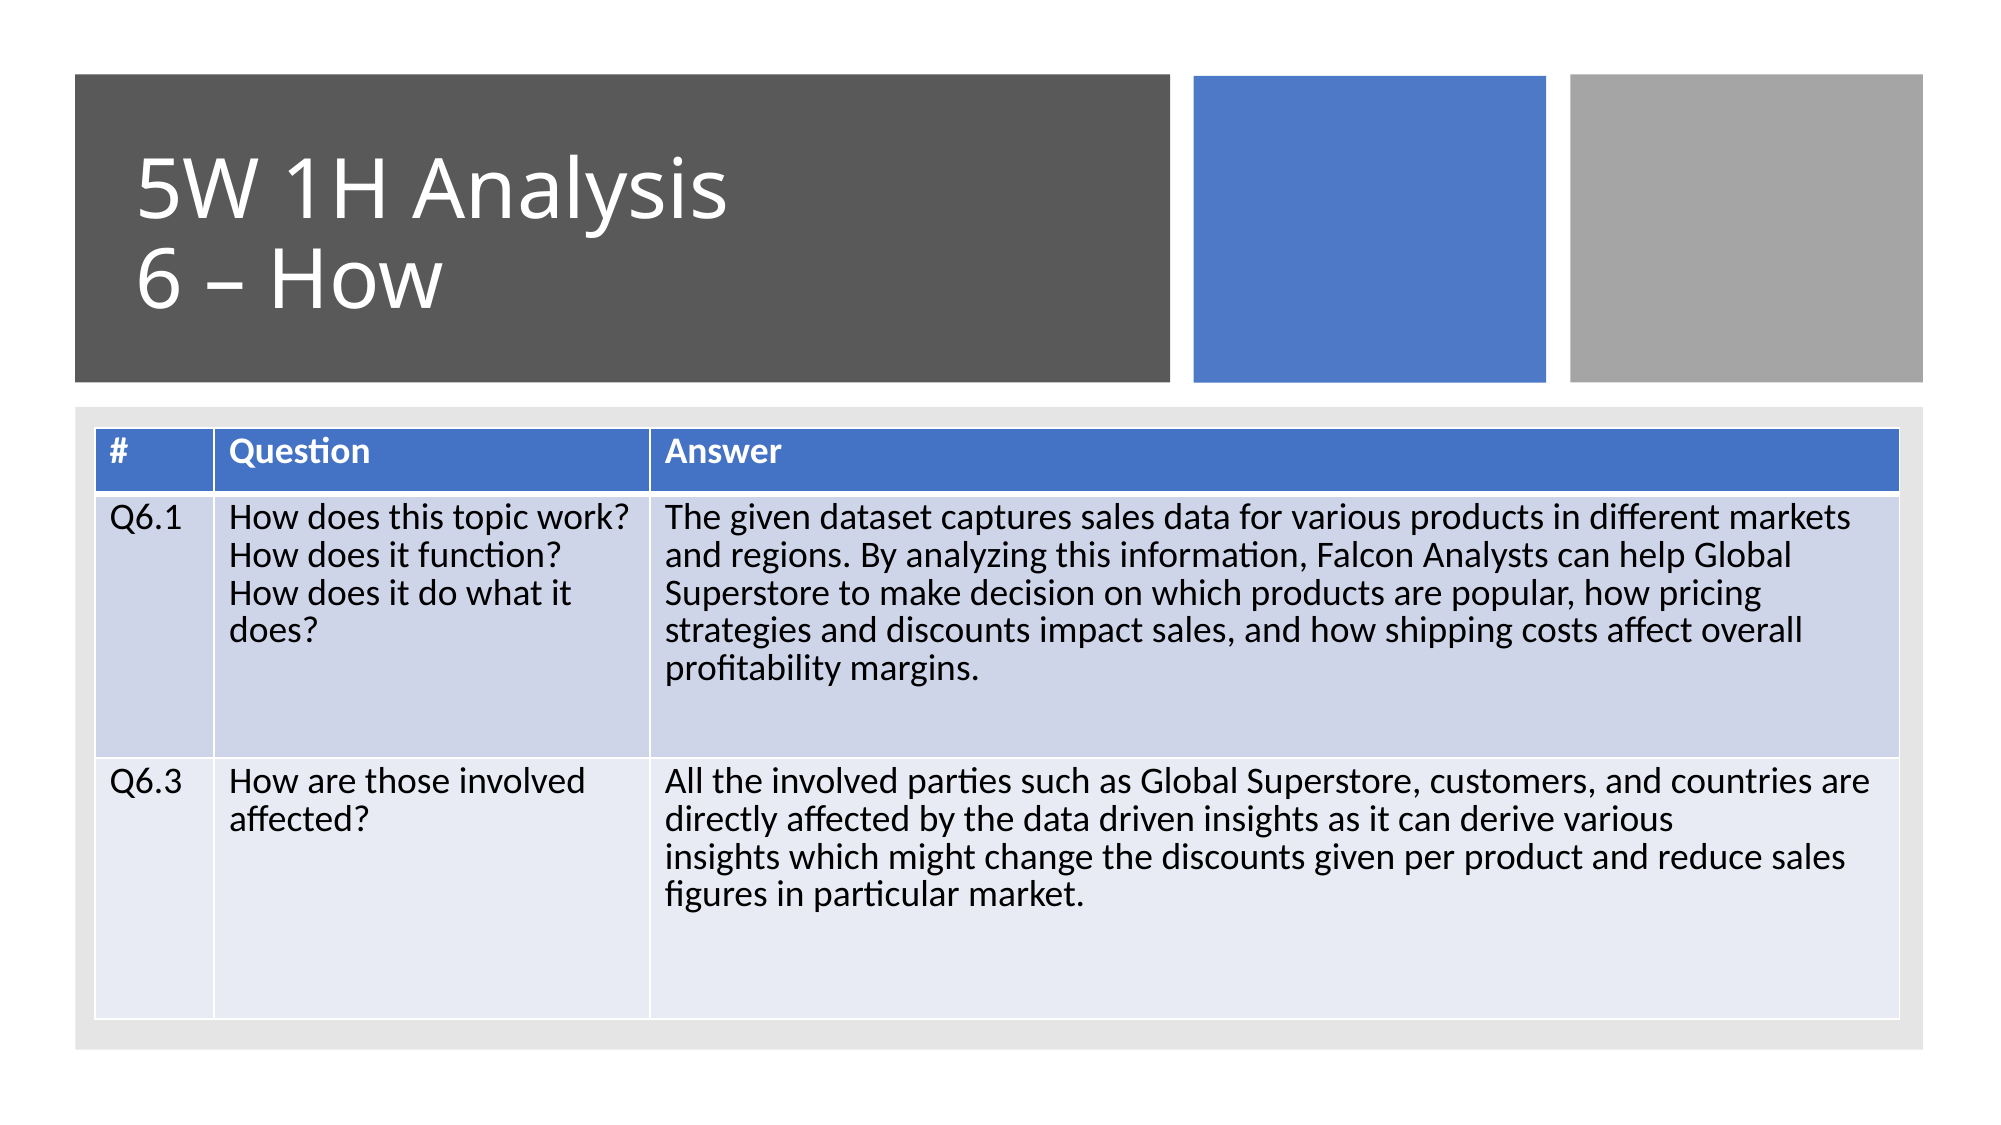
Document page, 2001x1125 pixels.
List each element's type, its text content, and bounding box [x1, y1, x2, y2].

table_cell All the involved parties such as Global Superstore, customers, and countries are directly affected by the data driven insights as it can derive various insights which might change the discounts given per product and reduce sales figures in particular market. [651, 759, 1899, 1018]
table_cell Q6.1 [96, 497, 213, 757]
text_box [1569, 73, 1924, 383]
title 5W 1H Analysis 6 – How [120, 120, 1170, 354]
text_box [74, 73, 1171, 383]
table_header Answer [651, 429, 1899, 491]
table_header # [96, 429, 213, 491]
table_header Question [215, 429, 649, 491]
text_box [74, 406, 1924, 1051]
table_cell How does this topic work? How does it function? How does it do what it does? [215, 497, 649, 757]
table_cell How are those involved affected? [215, 759, 649, 1018]
table_cell Q6.3 [96, 759, 213, 1018]
text_box [1193, 75, 1547, 384]
table_cell The given dataset captures sales data for various products in different markets and regions. By analyzing this information, Falcon Analysts can help Global Superstore to make decision on which products are popular, how pricing strategies and discounts impact sales, and how shipping costs affect overall profitability margins. [651, 497, 1899, 757]
